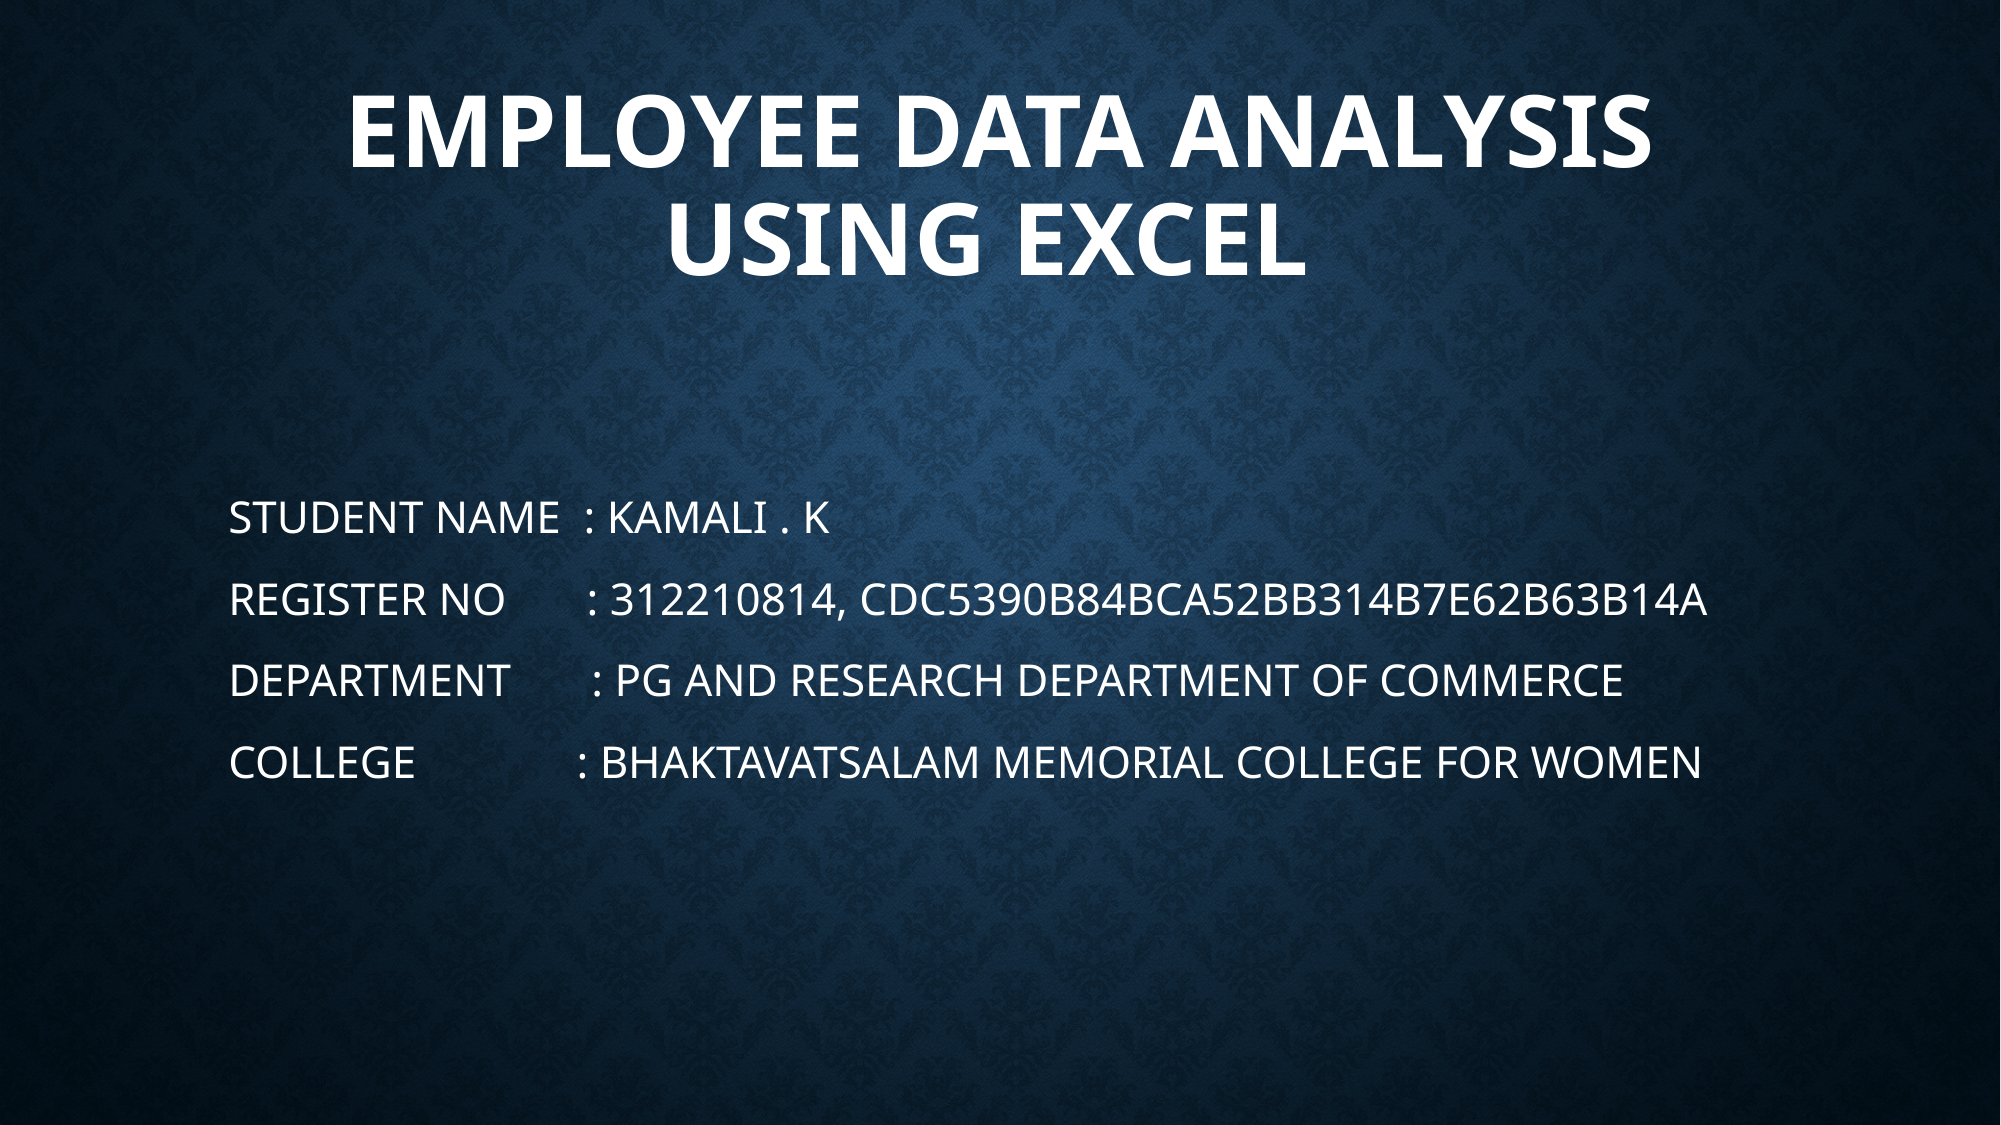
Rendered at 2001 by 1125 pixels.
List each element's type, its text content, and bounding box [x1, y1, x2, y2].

subtitle STUDENT NAME : KAMALI . K REGISTER NO : 312210814, CDC5390B84BCA52BB314B7E62B63B14A DEPARTMENT : PG AND RESEARCH DEPARTMENT OF COMMERCE COLLEGE : BHAKTAVATSALAM MEMORIAL COLLEGE FOR WOMEN [213, 471, 1842, 863]
title Employee data analysis using excel [261, 0, 1739, 305]
